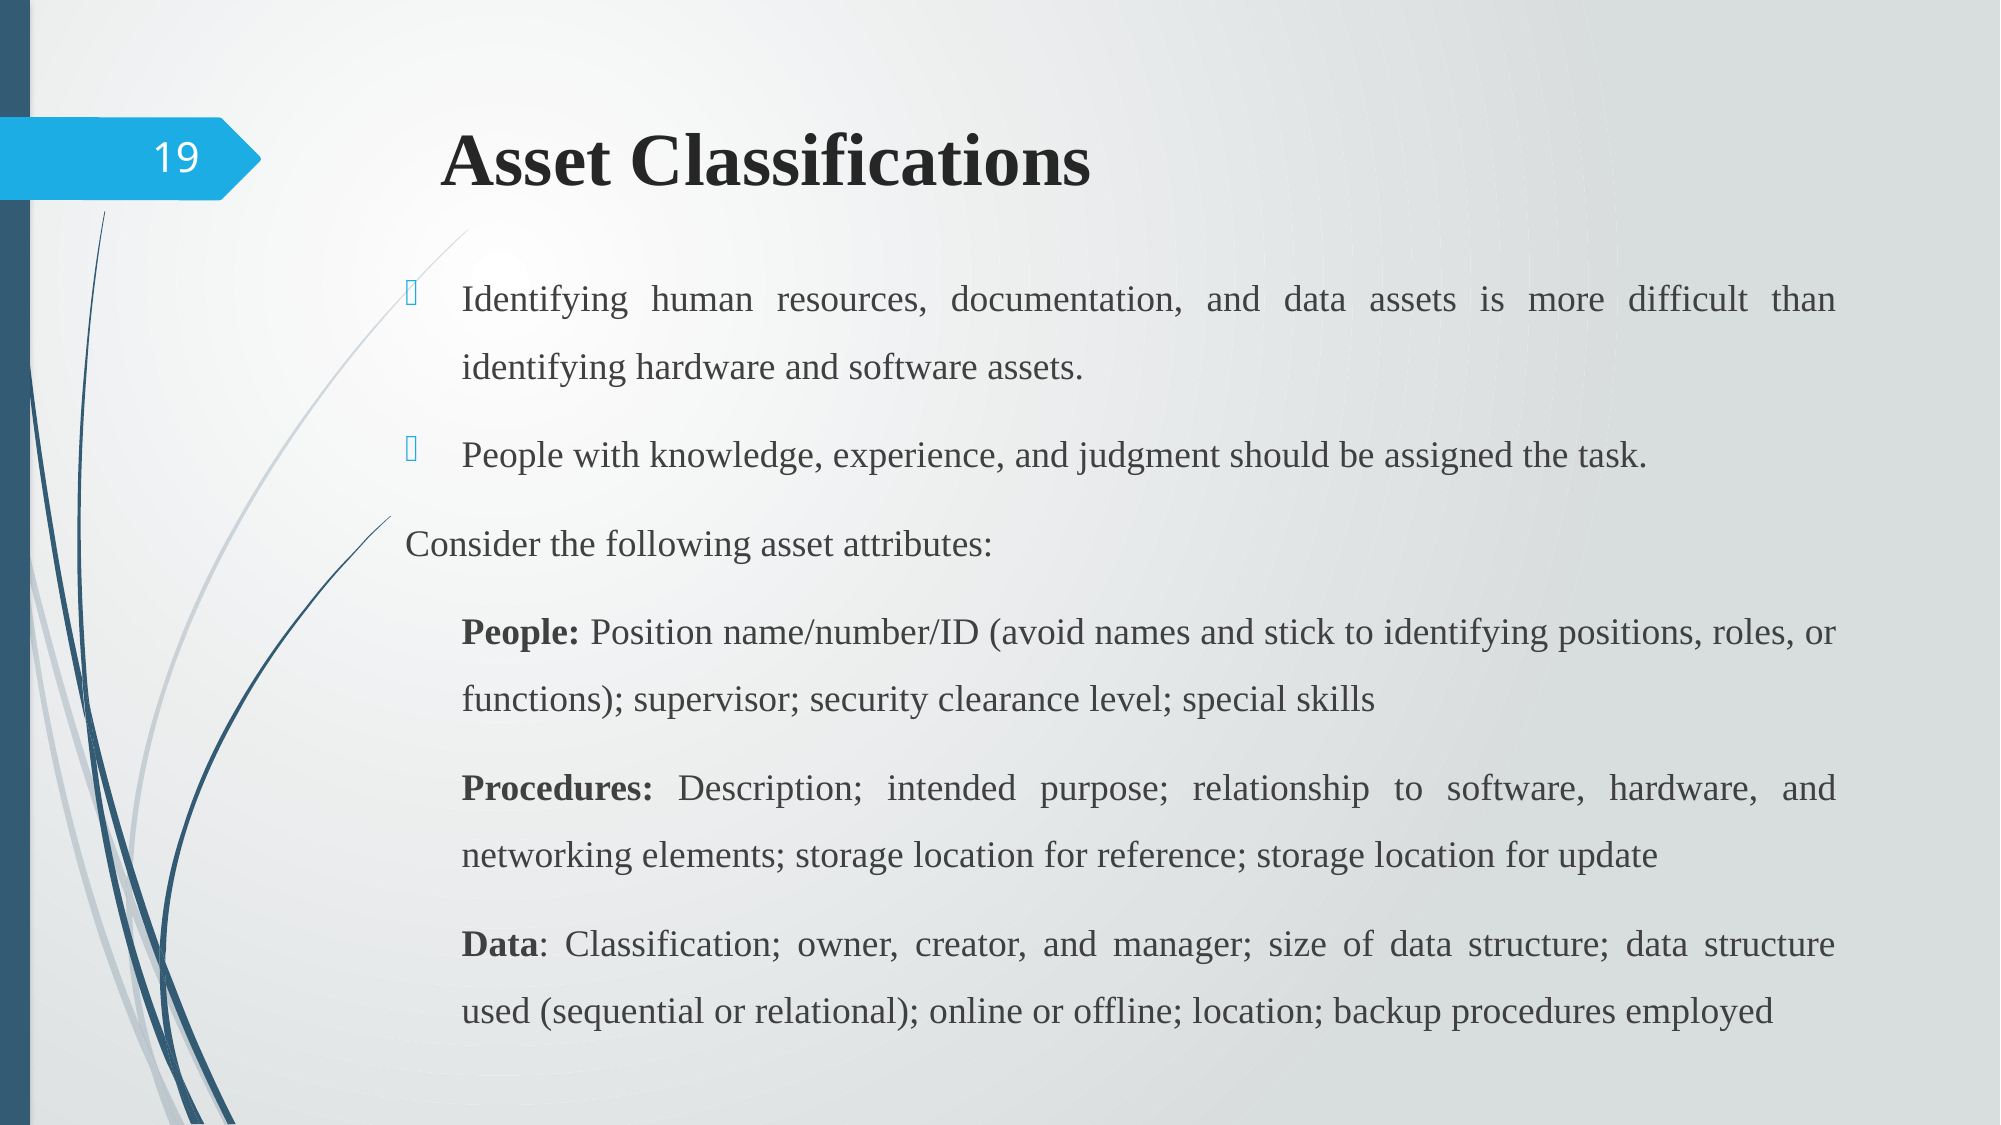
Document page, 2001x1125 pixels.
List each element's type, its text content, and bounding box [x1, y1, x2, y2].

slide_number 19 [87, 129, 216, 190]
footer [424, 1006, 1675, 1067]
title Asset Classifications [425, 102, 1888, 313]
list Identifying human resources, documentation, and data assets is more difficult than identifying hardware and software assets. People with knowledge, experience, and judgment should be assigned the task. Consider the following asset attributes: People: Position name/number/ID (avoid names and stick to identifying positions, roles, or functions); supervisor; security clearance level; special skills Procedures: Description; intended purpose; relationship to software, hardware, and networking elements; storage location for reference; storage location for update Data: Classification; owner, creator, and manager; size of data structure; data structure used (sequential or relational); online or offline; location; backup procedures employed [390, 244, 1853, 864]
